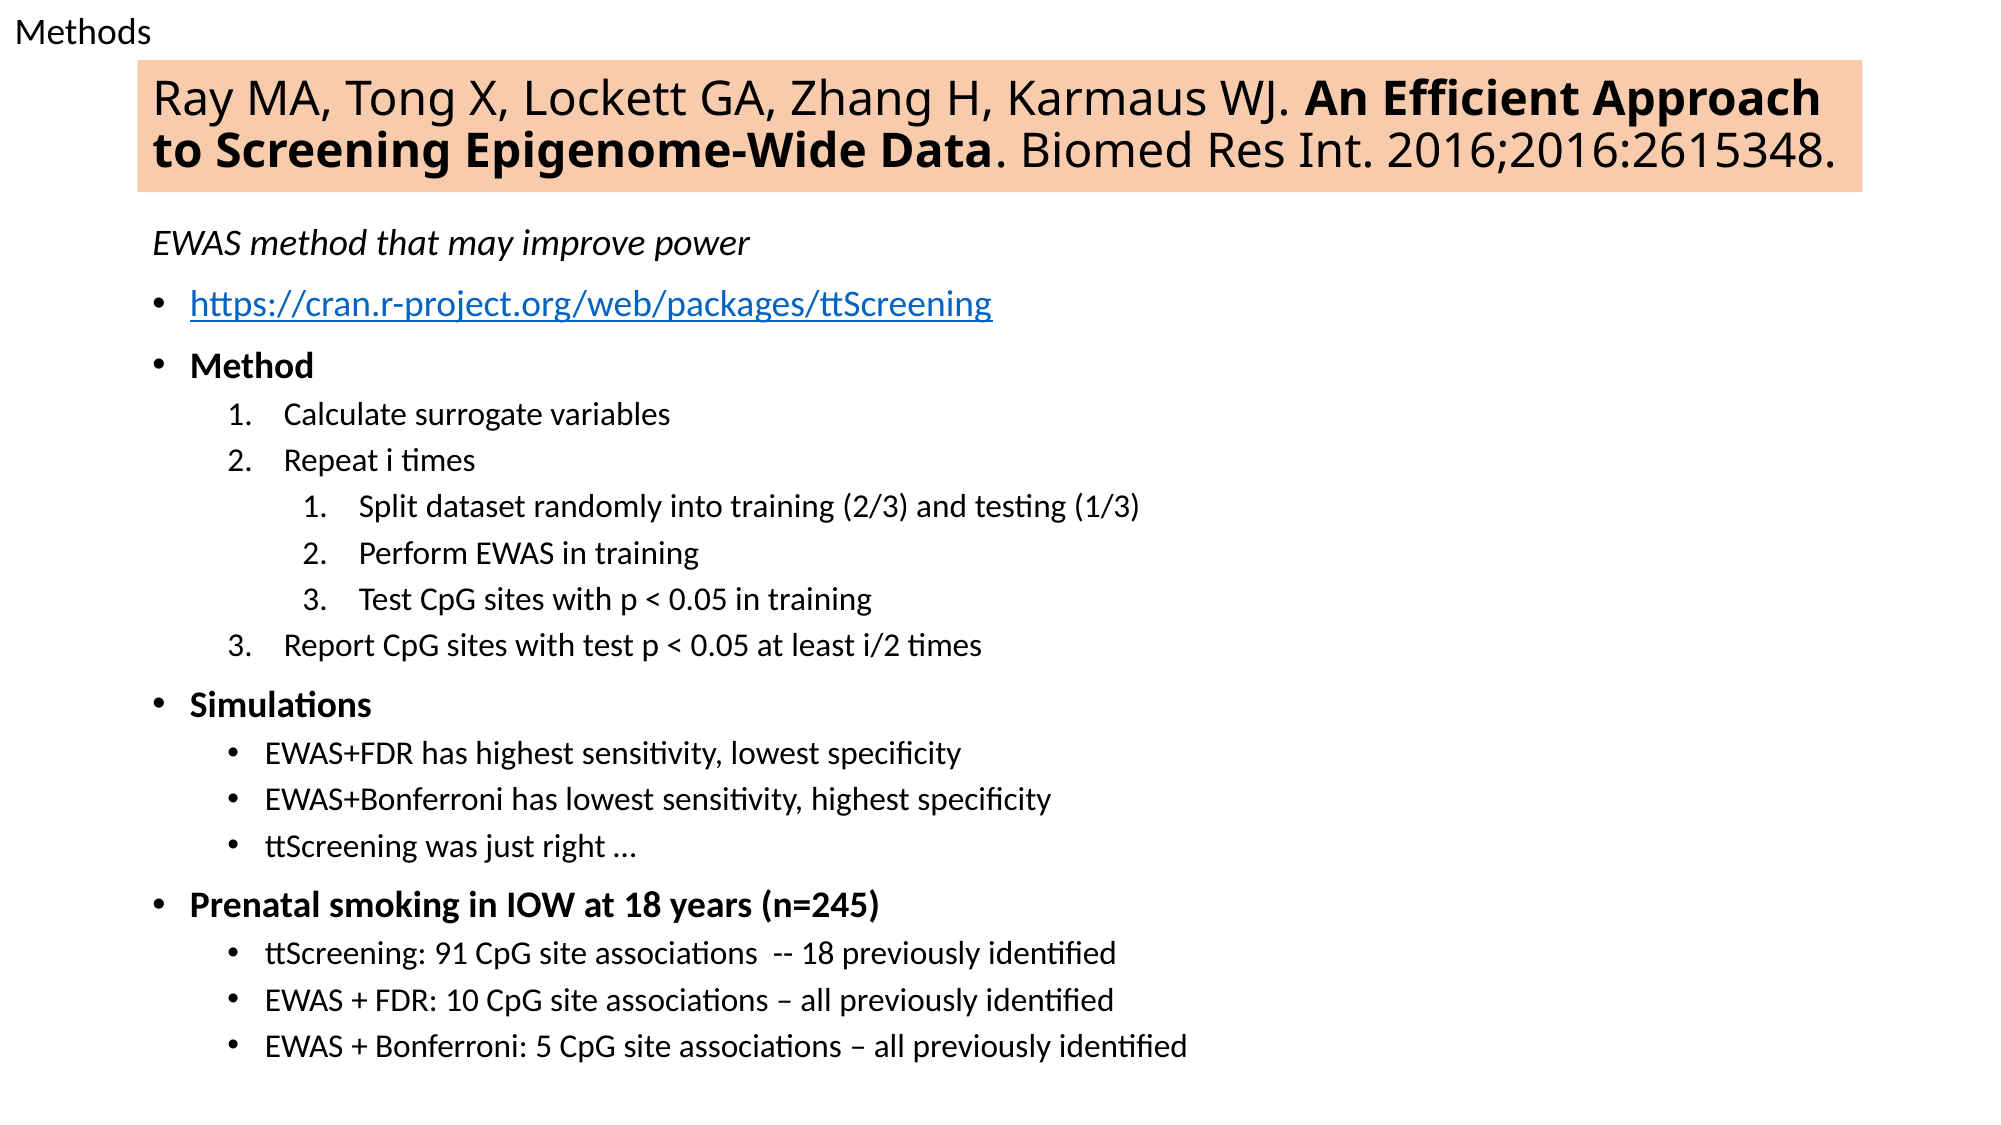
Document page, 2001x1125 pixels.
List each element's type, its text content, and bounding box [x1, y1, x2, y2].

title Ray MA, Tong X, Lockett GA, Zhang H, Karmaus WJ. An Efficient Approach to Screening Epigenome-Wide Data. Biomed Res Int. 2016;2016:2615348. [137, 59, 1863, 193]
list EWAS method that may improve power https://cran.r-project.org/web/packages/ttScreening Method Calculate surrogate variables Repeat i times Split dataset randomly into training (2/3) and testing (1/3) Perform EWAS in training Test CpG sites with p < 0.05 in training Report CpG sites with test p < 0.05 at least i/2 times Simulations EWAS+FDR has highest sensitivity, lowest specificity EWAS+Bonferroni has lowest sensitivity, highest specificity ttScreening was just right … Prenatal smoking in IOW at 18 years (n=245) ttScreening: 91 CpG site associations -- 18 previously identified EWAS + FDR: 10 CpG site associations – all previously identified EWAS + Bonferroni: 5 CpG site associations – all previously identified [137, 215, 1609, 1014]
text_box Methods [0, 0, 450, 60]
